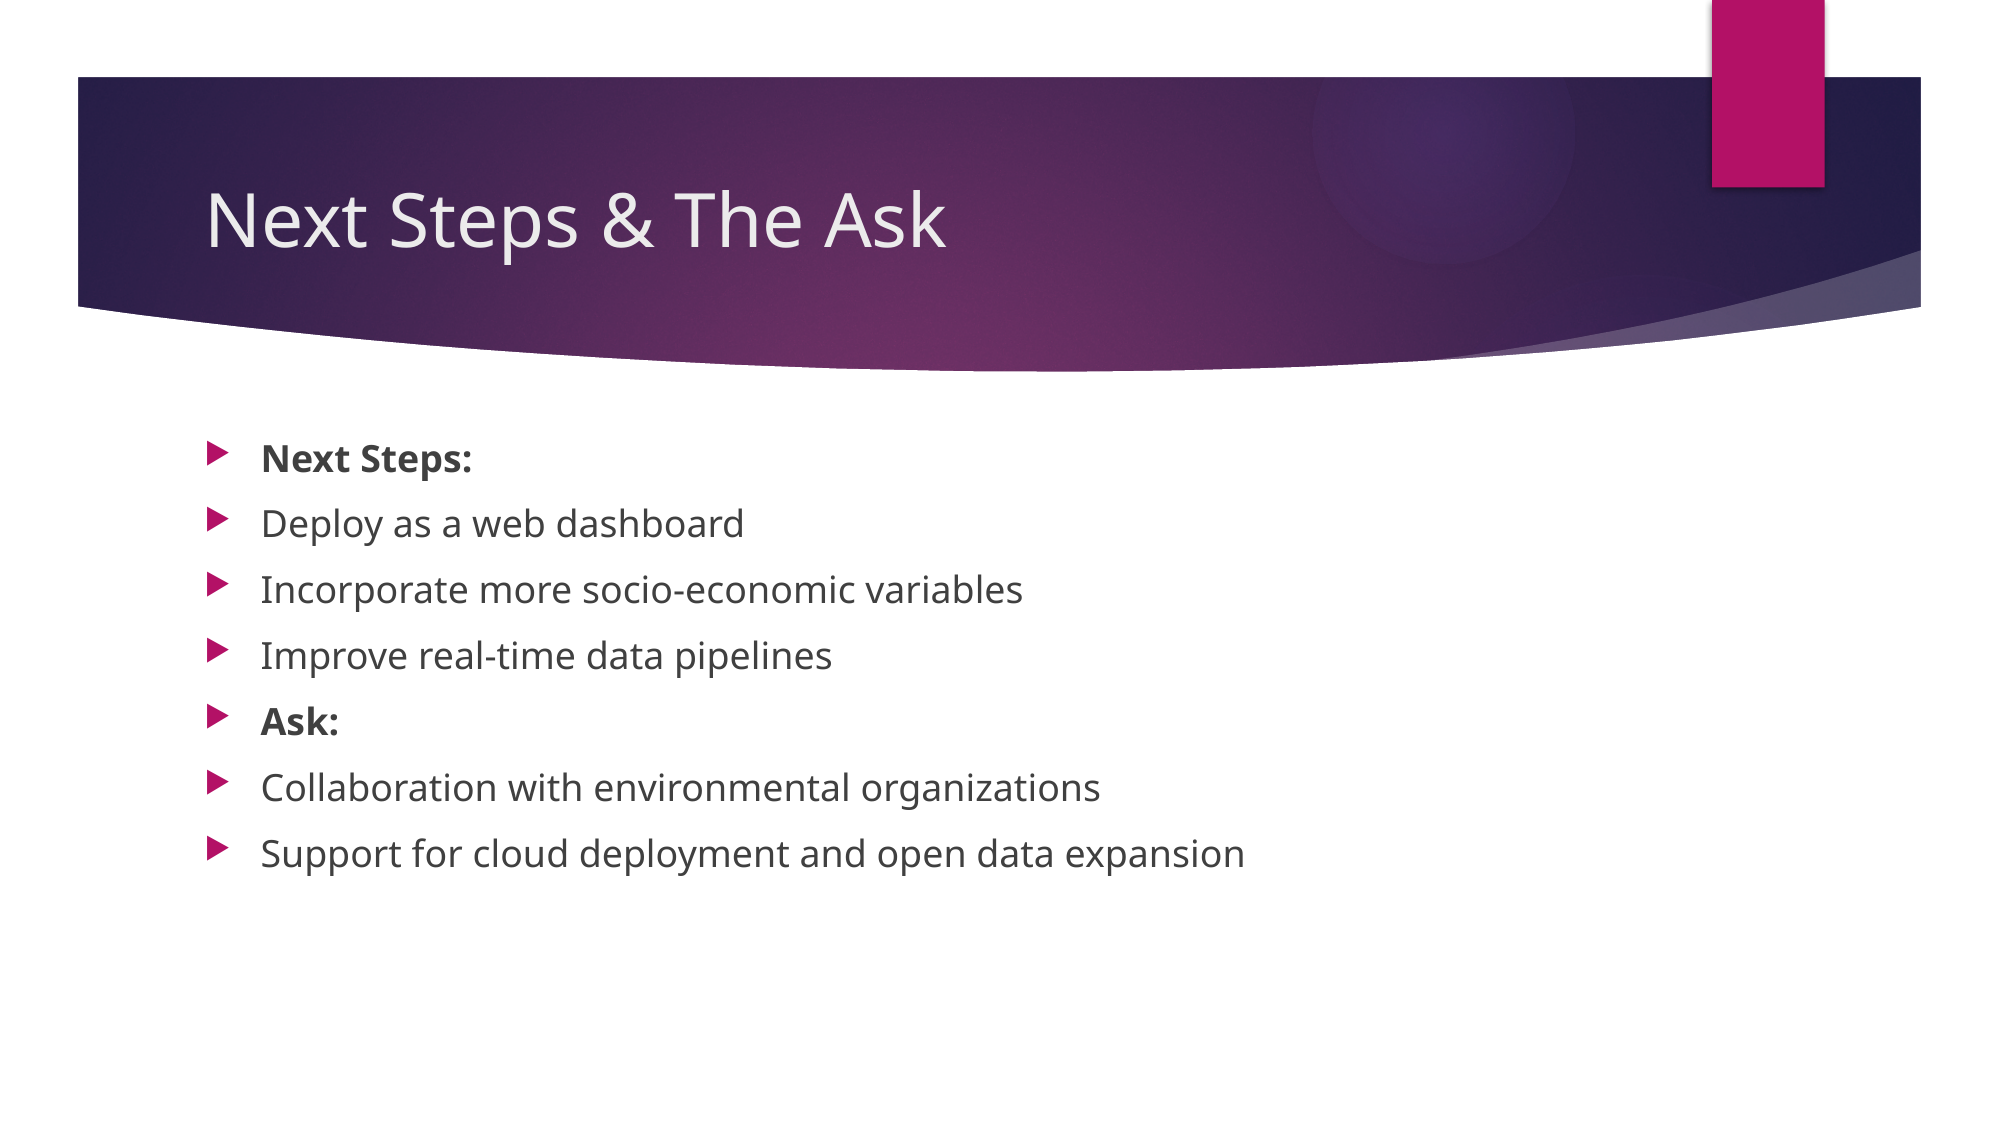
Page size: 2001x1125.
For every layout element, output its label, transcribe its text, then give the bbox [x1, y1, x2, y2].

list Next Steps: Deploy as a web dashboard Incorporate more socio-economic variables Improve real-time data pipelines Ask: Collaboration with environmental organizations Support for cloud deployment and open data expansion [189, 427, 1638, 988]
title Next Steps & The Ask [189, 159, 1627, 276]
